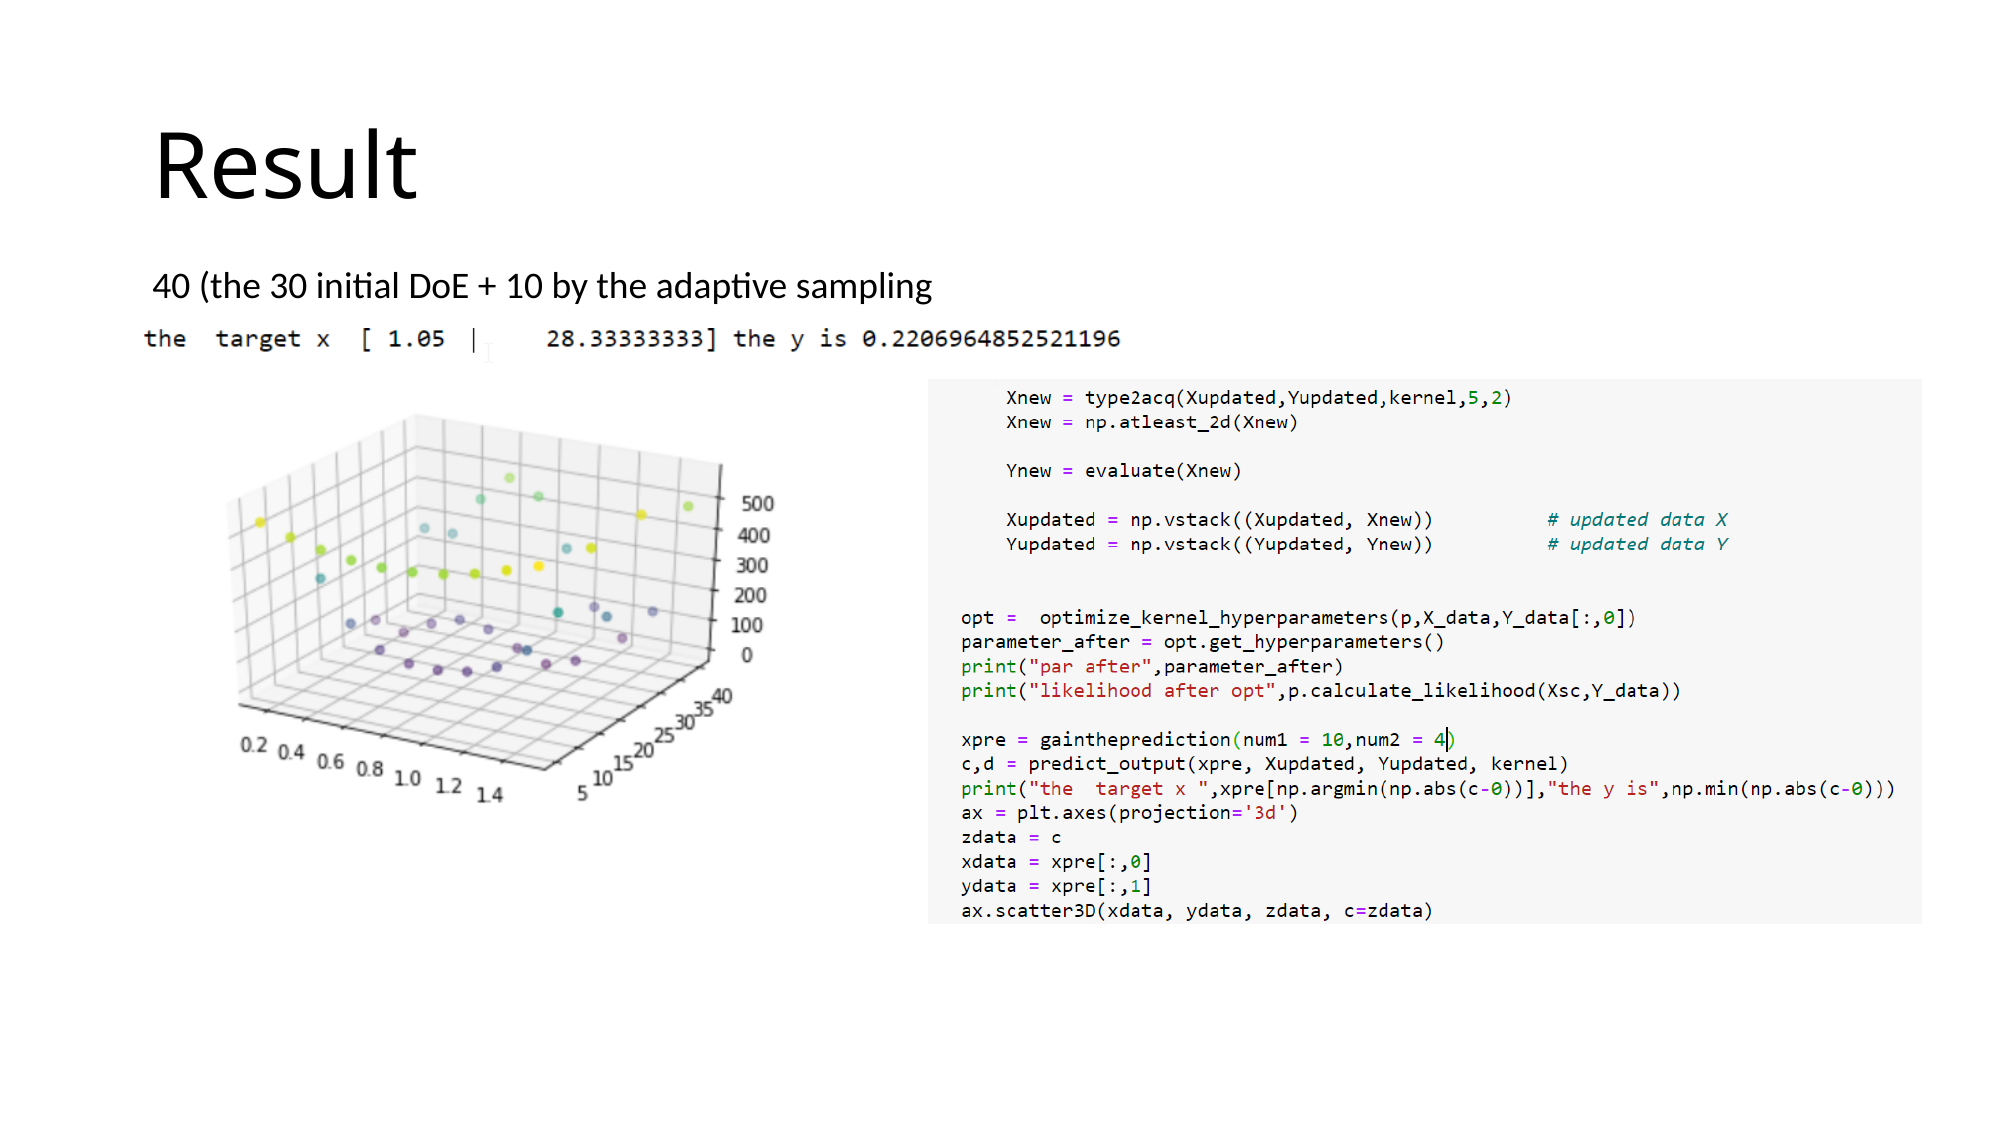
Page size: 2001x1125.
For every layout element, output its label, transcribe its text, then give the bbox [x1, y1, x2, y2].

text_box 40 (the 30 initial DoE + 10 by the adaptive sampling [137, 254, 1142, 314]
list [137, 328, 1377, 828]
title Result [137, 59, 1863, 278]
picture [928, 379, 1922, 924]
